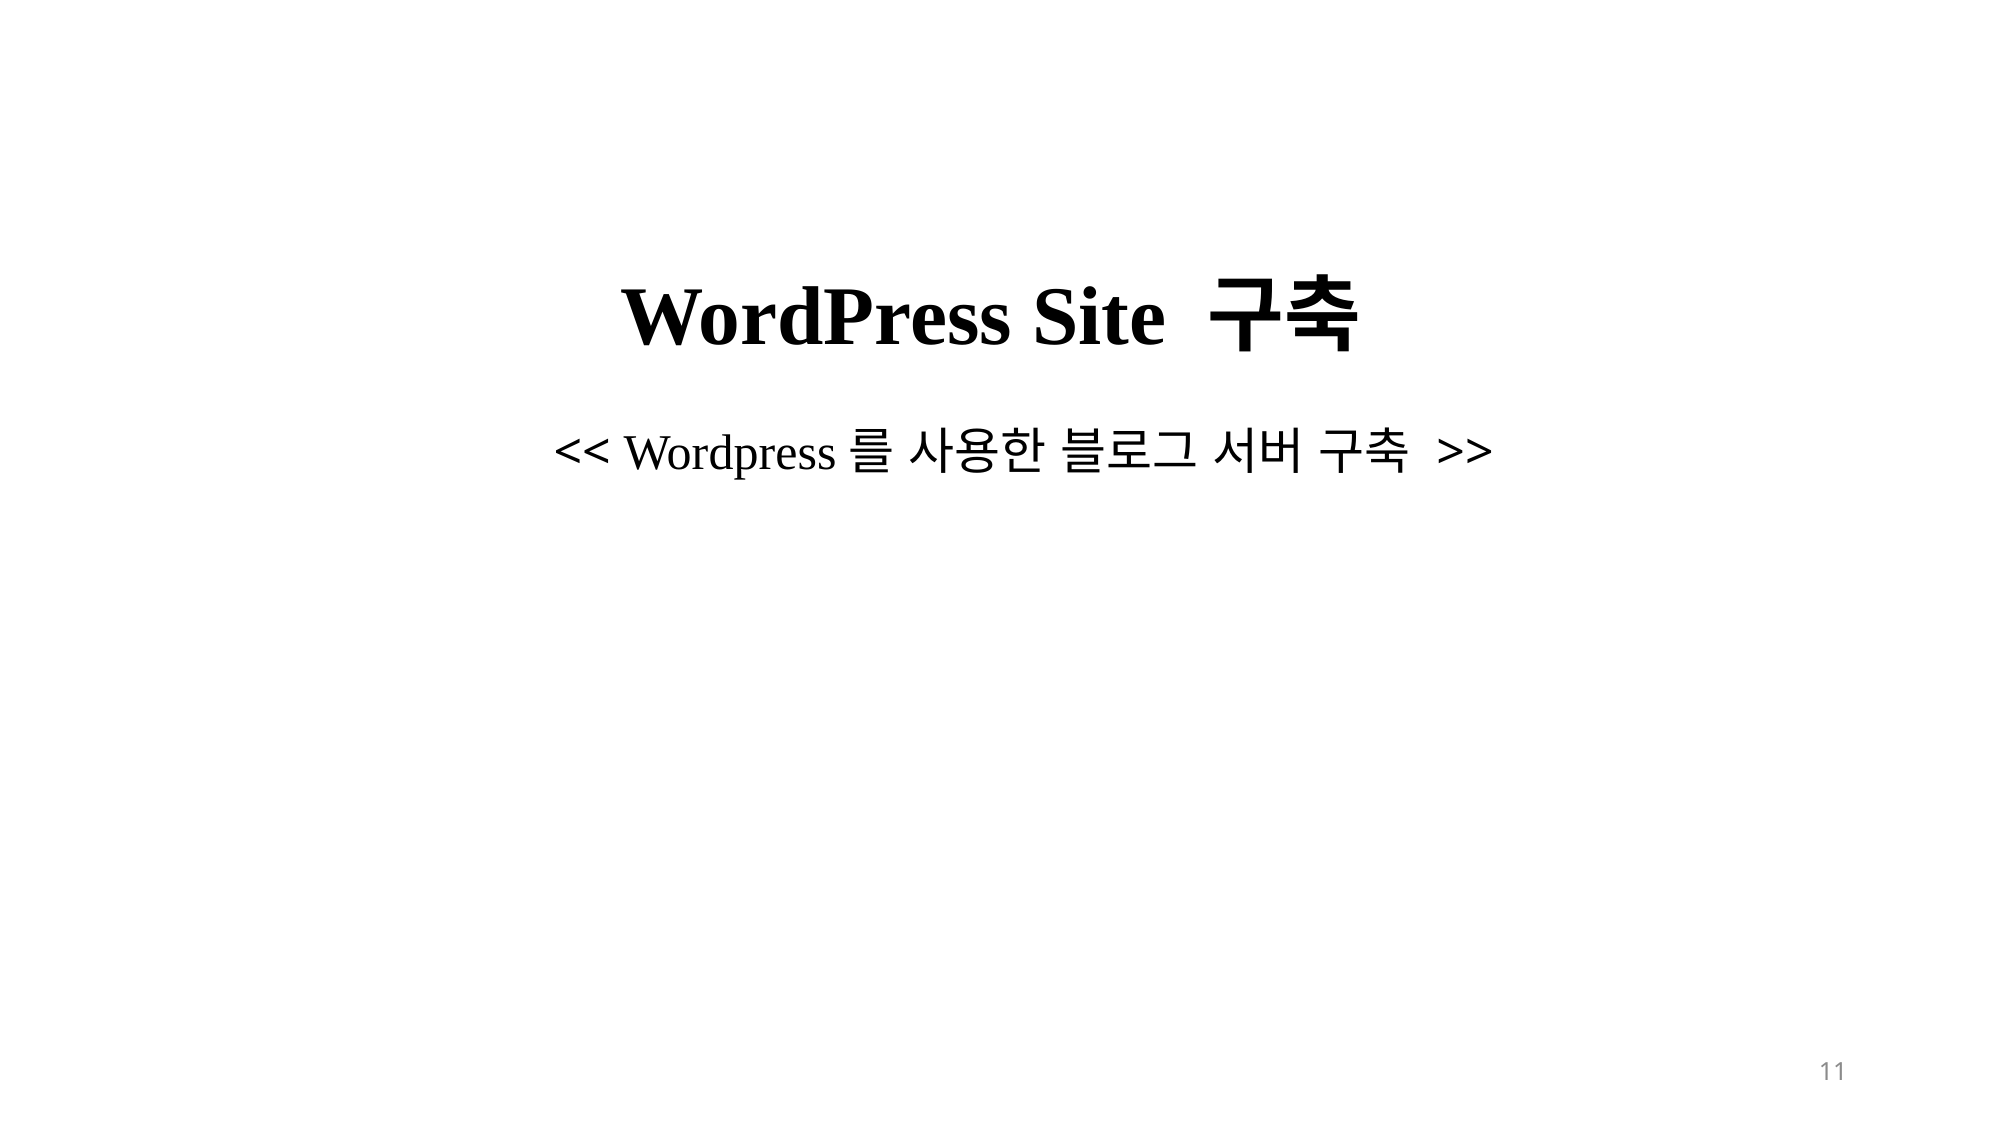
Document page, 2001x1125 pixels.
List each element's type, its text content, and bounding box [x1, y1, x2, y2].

title WordPress Site 구축 [343, 253, 1638, 382]
list << Wordpress를 사용한 블로그 서버 구축 >> [376, 418, 1671, 504]
slide_number 11 [1412, 1042, 1863, 1103]
